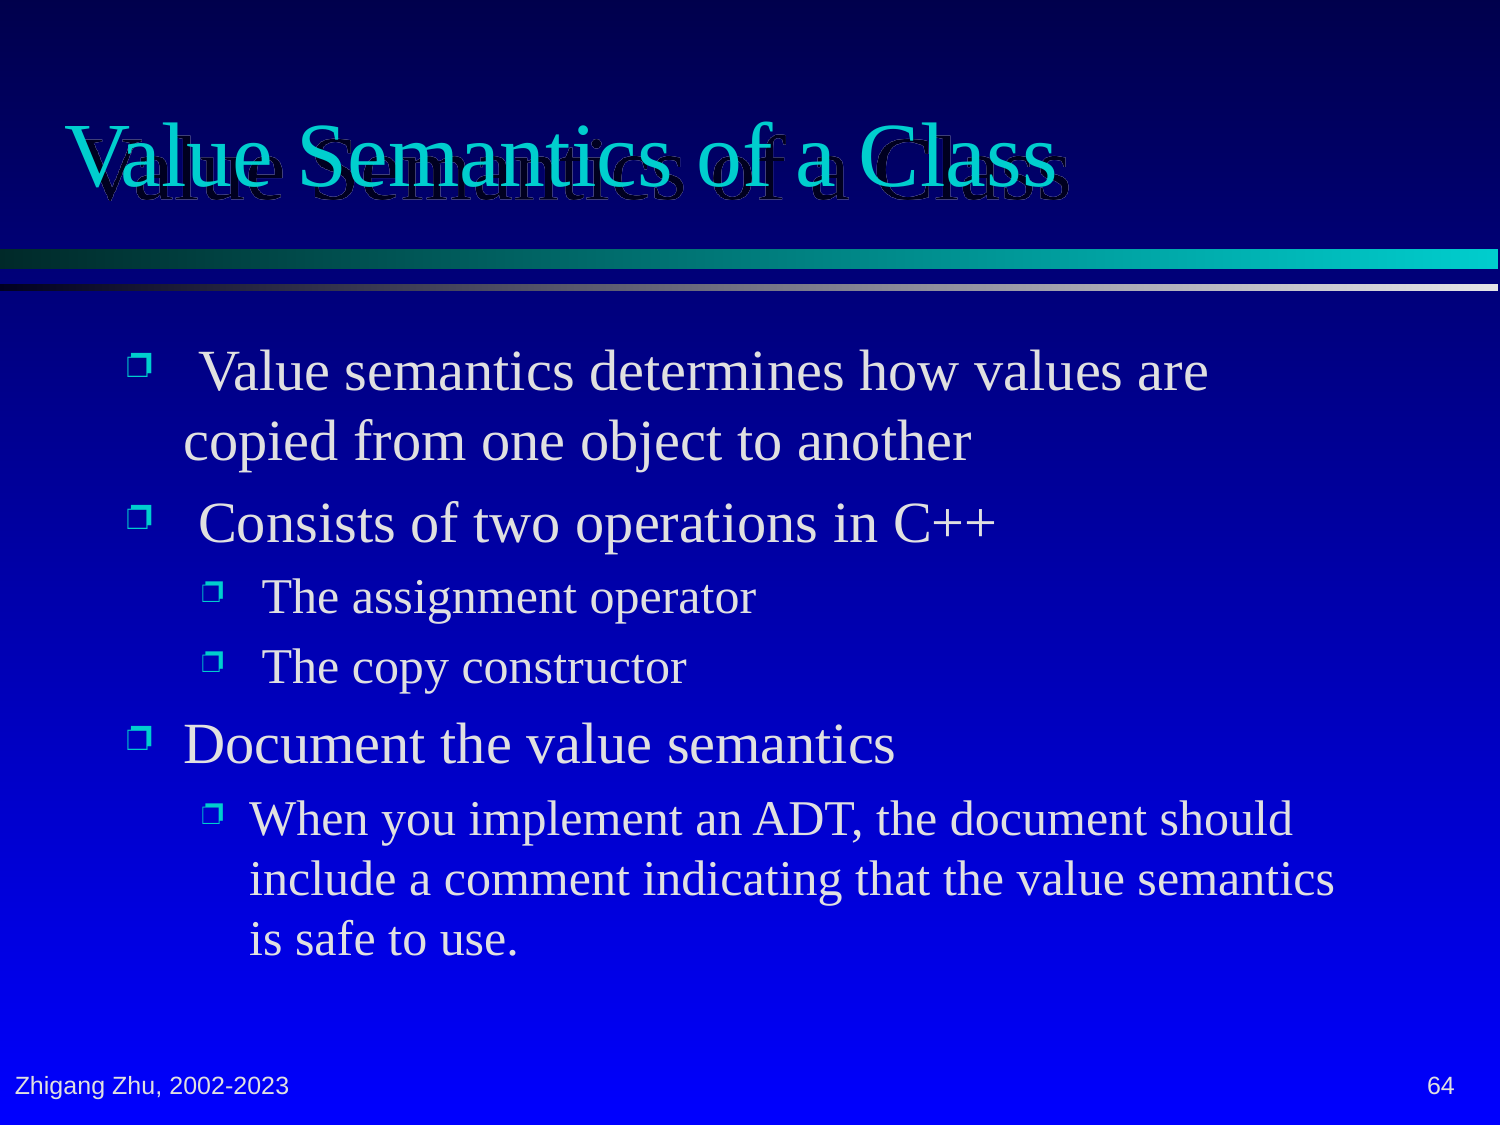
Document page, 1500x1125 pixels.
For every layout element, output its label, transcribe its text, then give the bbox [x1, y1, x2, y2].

title Value Semantics of a Class [49, 55, 1326, 245]
list Value semantics determines how values are copied from one object to another Consists of two operations in C++ The assignment operator The copy constructor Document the value semantics When you implement an ADT, the document should include a comment indicating that the value semantics is safe to use. [111, 324, 1388, 1001]
